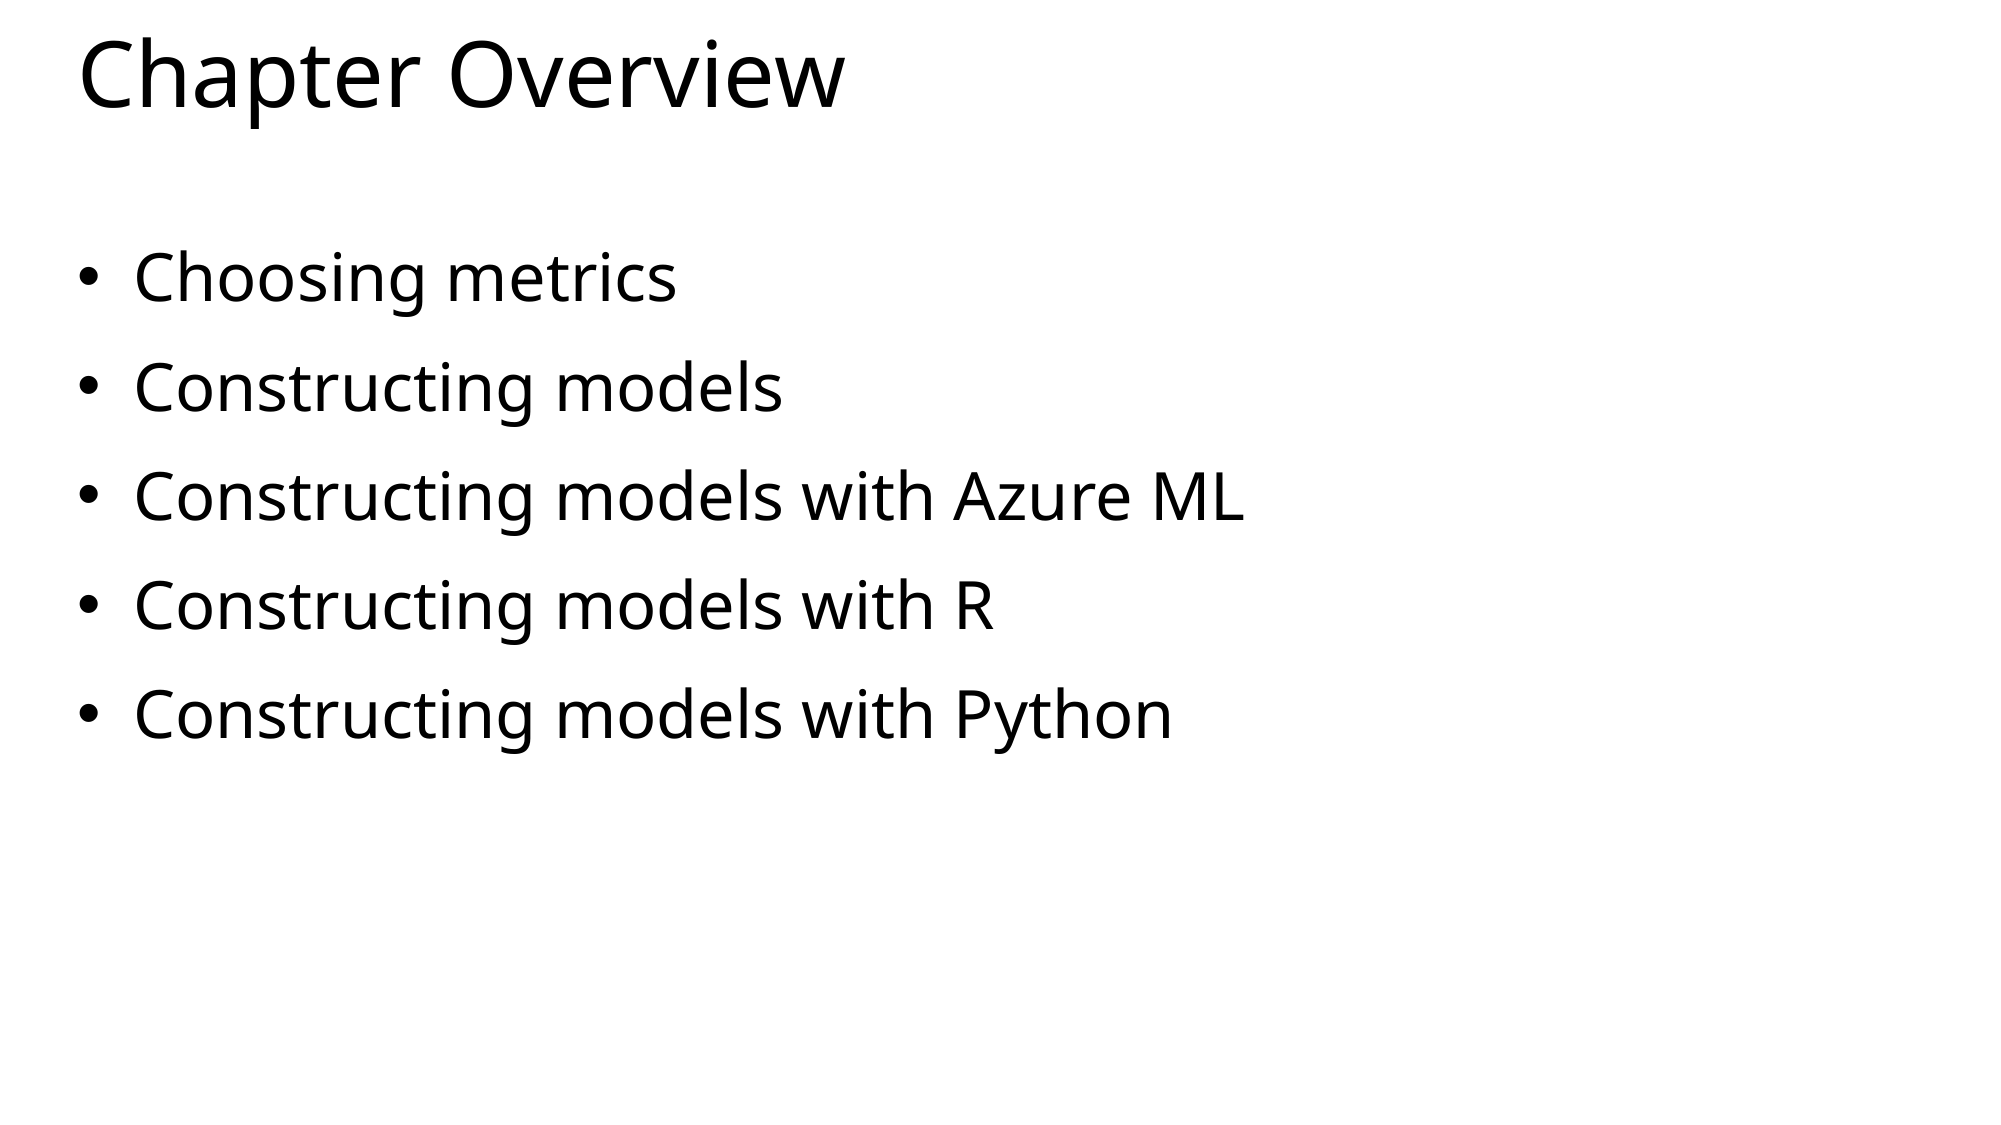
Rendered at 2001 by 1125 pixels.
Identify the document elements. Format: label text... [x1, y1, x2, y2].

list Choosing metrics Constructing models Constructing models with Azure ML Constructing models with R Constructing models with Python [62, 227, 1953, 1096]
title Chapter Overview [62, 29, 1953, 205]
